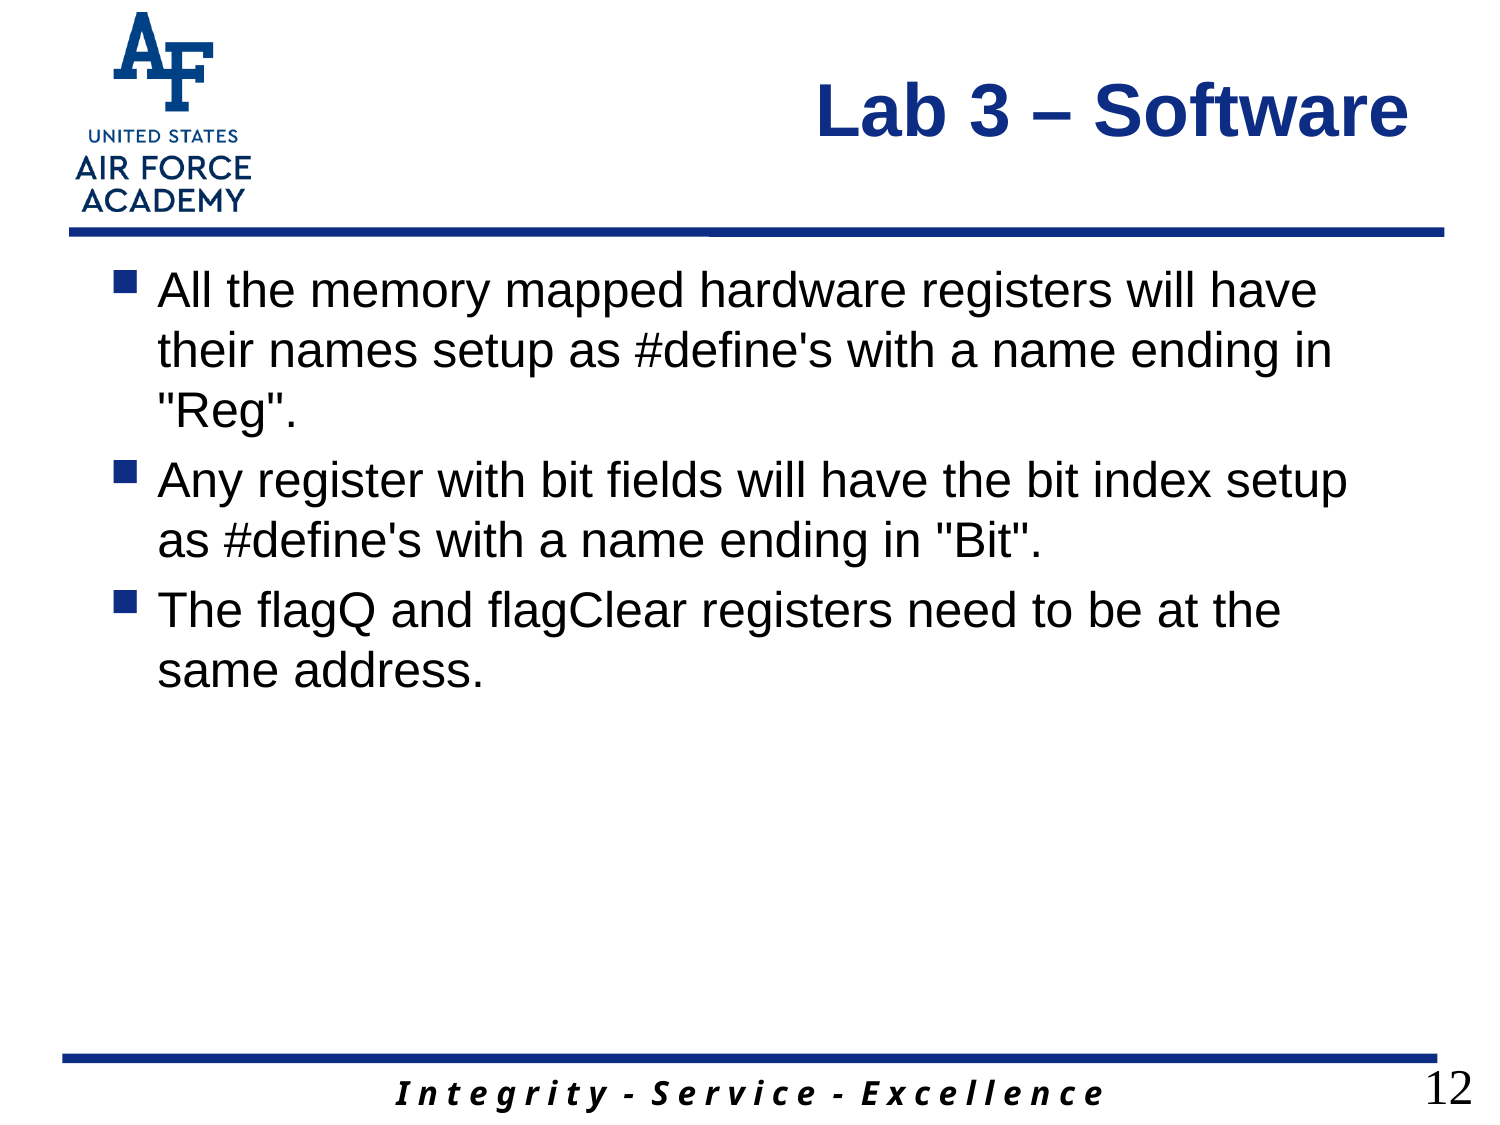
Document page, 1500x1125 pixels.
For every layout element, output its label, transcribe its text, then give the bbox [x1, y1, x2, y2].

title Lab 3 – Software [313, 12, 1427, 201]
slide_number 12 [1138, 1046, 1490, 1125]
text_box All the memory mapped hardware registers will have their names setup as #define's with a name ending in "Reg". Any register with bit fields will have the bit index setup as #define's with a name ending in "Bit". The flagQ and flagClear registers need to be at the same address. [95, 249, 1430, 960]
picture [75, 12, 251, 212]
